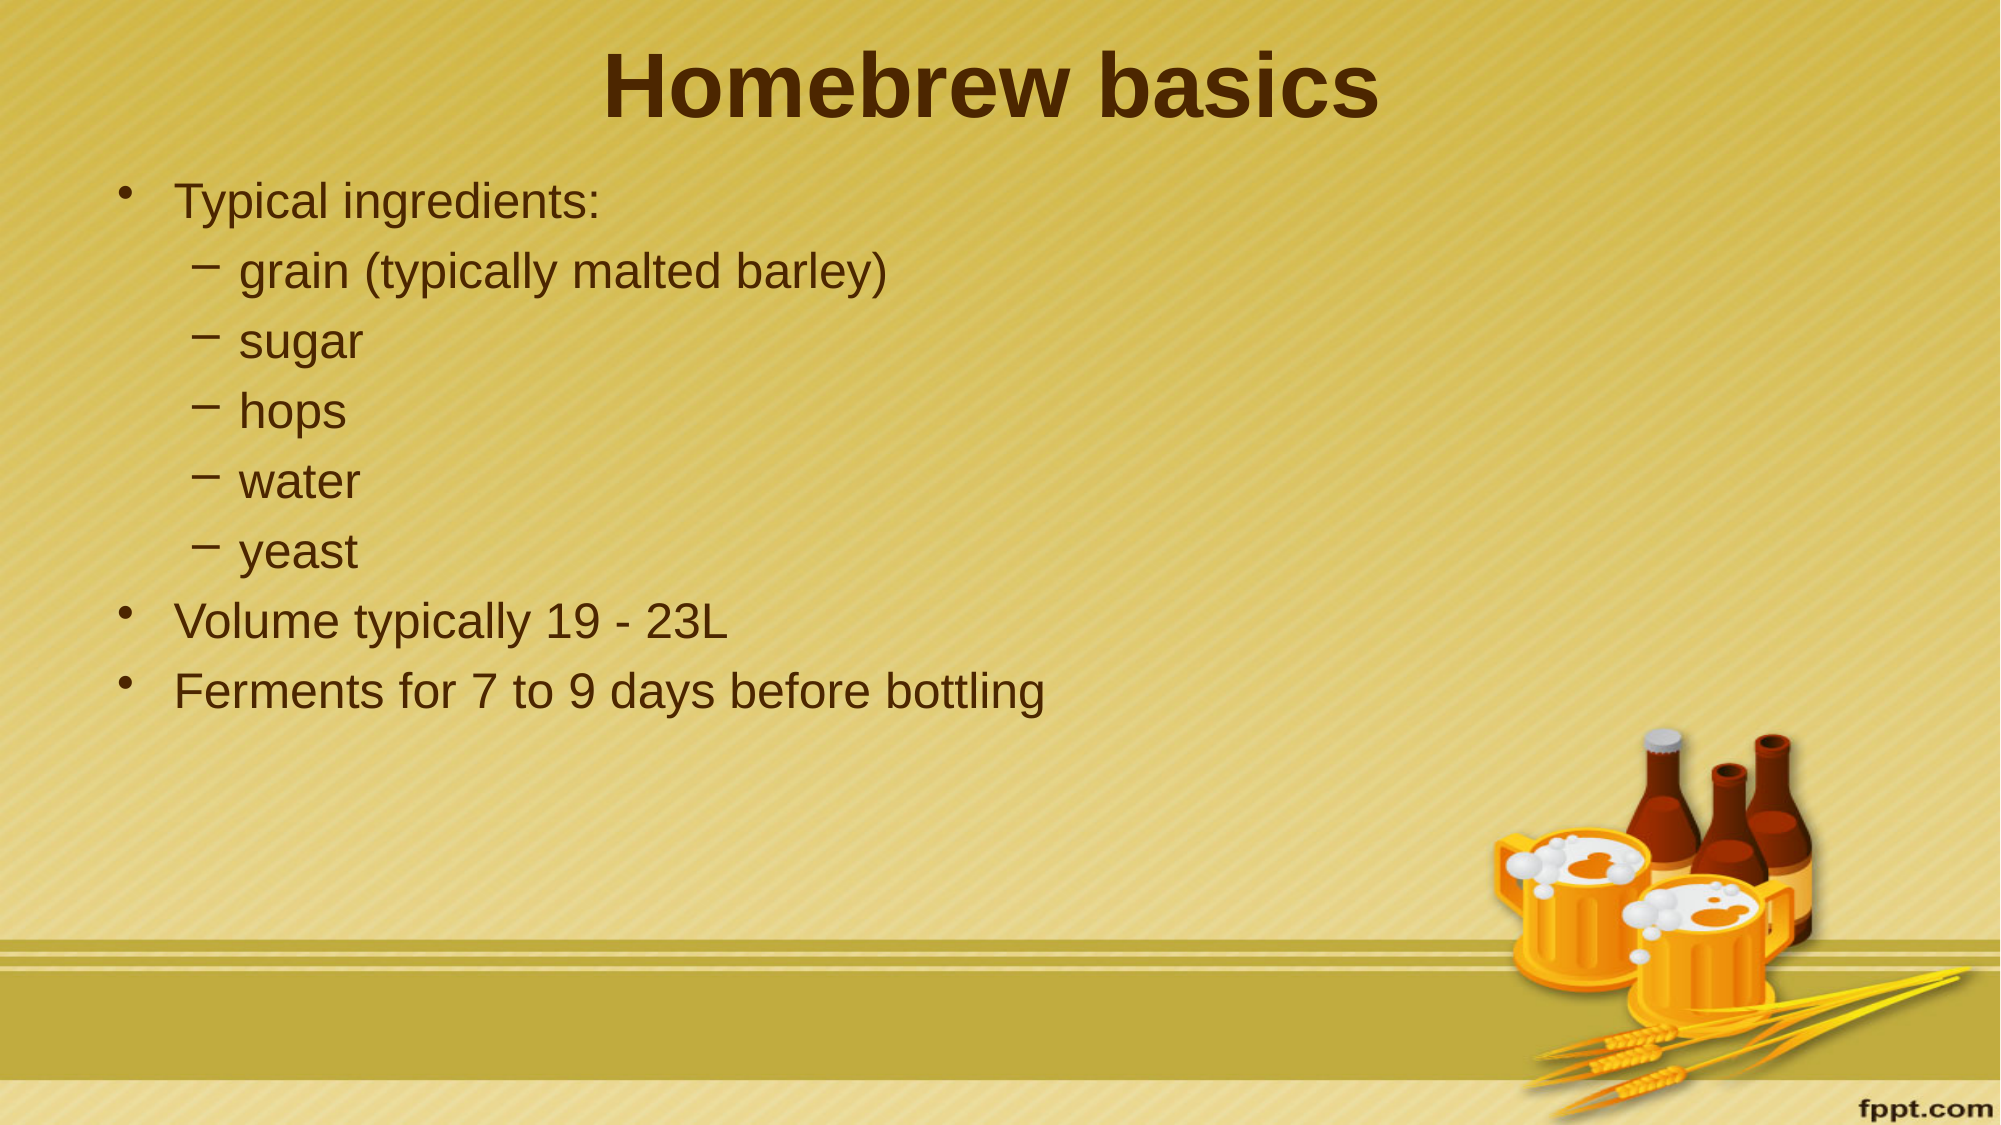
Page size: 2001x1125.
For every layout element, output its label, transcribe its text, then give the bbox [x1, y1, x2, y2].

picture [0, 0, 2001, 1125]
list Typical ingredients: grain (typically malted barley) sugar hops water yeast Volume typically 19 - 23L Ferments for 7 to 9 days before bottling [102, 160, 1883, 904]
title Homebrew basics [317, 0, 1668, 160]
